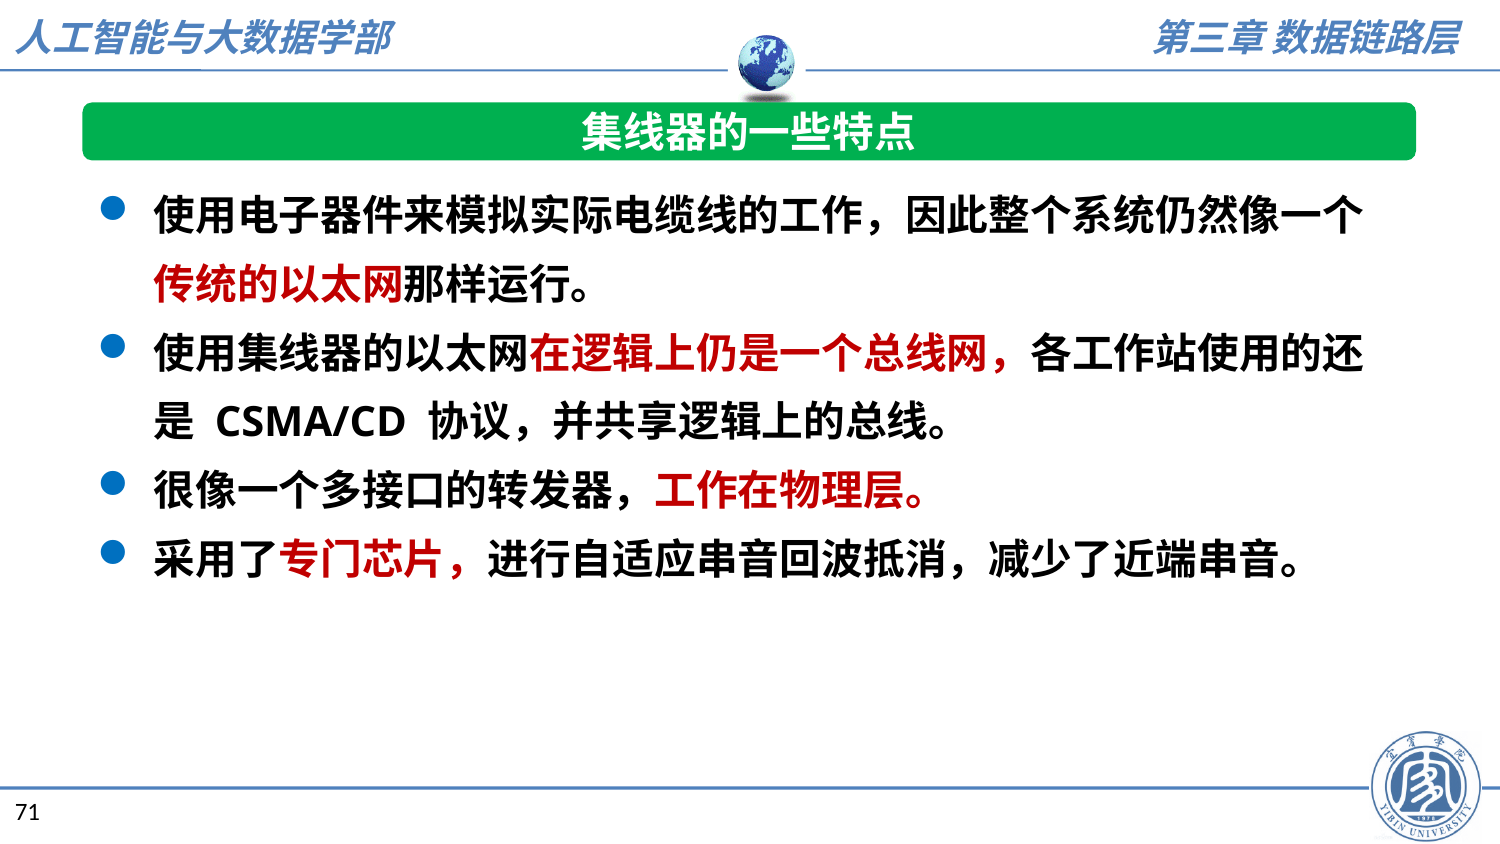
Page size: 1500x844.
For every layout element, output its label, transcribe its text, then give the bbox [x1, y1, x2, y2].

picture [736, 33, 796, 98]
slide_number 71 [0, 787, 350, 833]
text_box 使用电子器件来模拟实际电缆线的工作，因此整个系统仍然像一个传统的以太网那样运行。 使用集线器的以太网在逻辑上仍是一个总线网，各工作站使用的还是 CSMA/CD 协议，并共享逻辑上的总线。 很像一个多接口的转发器，工作在物理层。 采用了专门芯片，进行自适应串音回波抵消，减少了近端串音。 [82, 162, 1416, 591]
text_box [82, 102, 566, 161]
text_box 集线器的一些特点 [566, 98, 931, 162]
text_box [931, 102, 1417, 161]
